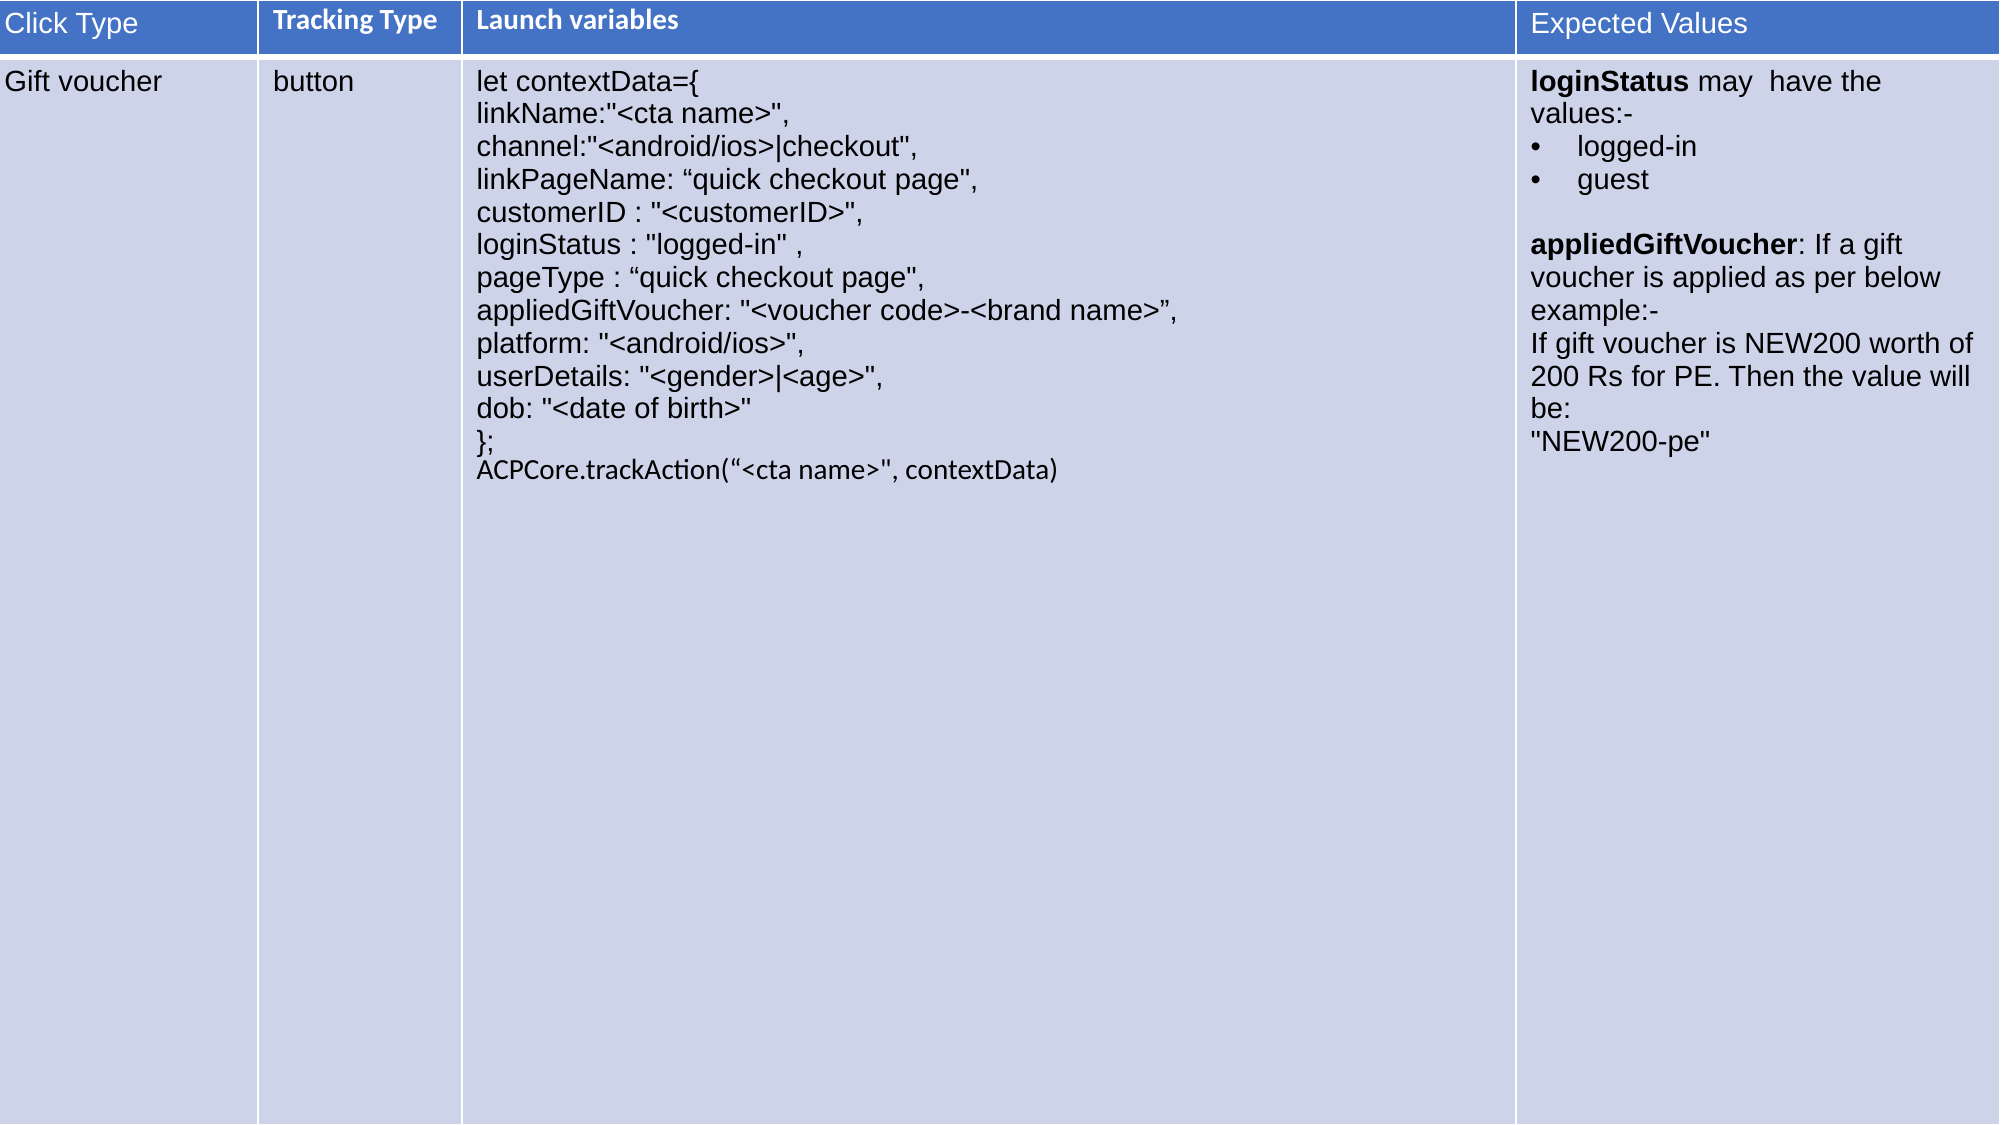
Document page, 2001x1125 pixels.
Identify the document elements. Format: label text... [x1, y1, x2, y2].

table_cell loginStatus may have the values:- logged-in guest appliedGiftVoucher: If a gift voucher is applied as per below example:- If gift voucher is NEW200 worth of 200 Rs for PE. Then the value will be: "NEW200-pe" [1517, 60, 1999, 1124]
table_header Click Type [0, 1, 257, 54]
table_header Expected Values [1517, 1, 1999, 54]
table_cell Gift voucher [0, 60, 257, 1124]
table_cell let contextData={ linkName:"<cta name>", channel:"<android/ios>|checkout", linkPageName: “quick checkout page", customerID : "<customerID>", loginStatus : "logged-in" , pageType : “quick checkout page", appliedGiftVoucher: "<voucher code>-<brand name>”, platform: "<android/ios>", userDetails: "<gender>|<age>", dob: "<date of birth>" }; ACPCore.trackAction(“<cta name>", contextData) [463, 60, 1515, 1124]
table_header Tracking Type [259, 1, 461, 54]
table_cell button [259, 60, 461, 1124]
table_header Launch variables [463, 1, 1515, 54]
